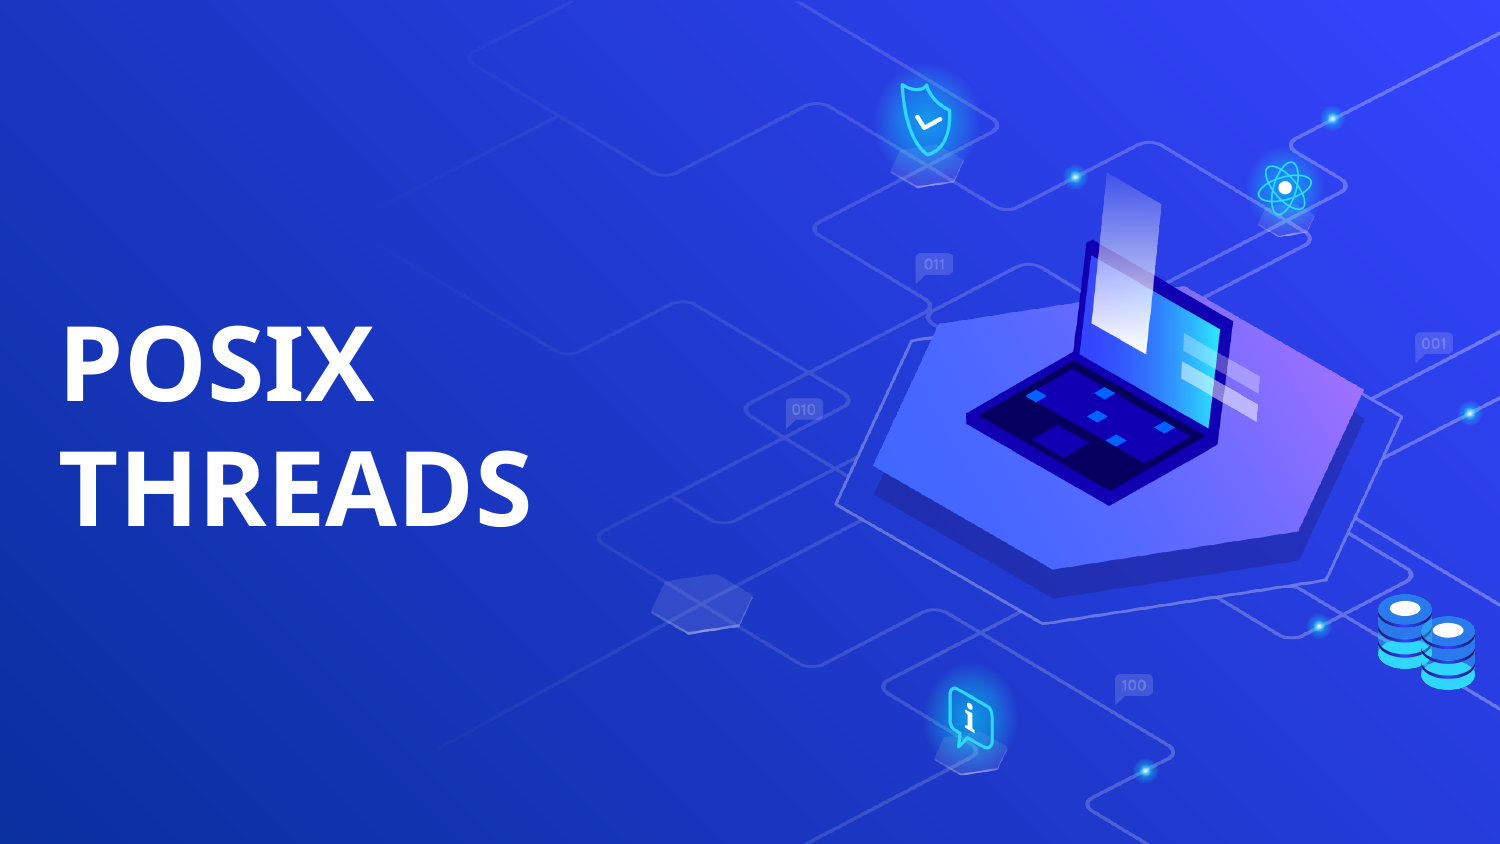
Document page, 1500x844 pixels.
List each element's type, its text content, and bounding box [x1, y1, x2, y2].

picture [0, 0, 1500, 844]
title POSIX THREADS [58, 326, 804, 517]
